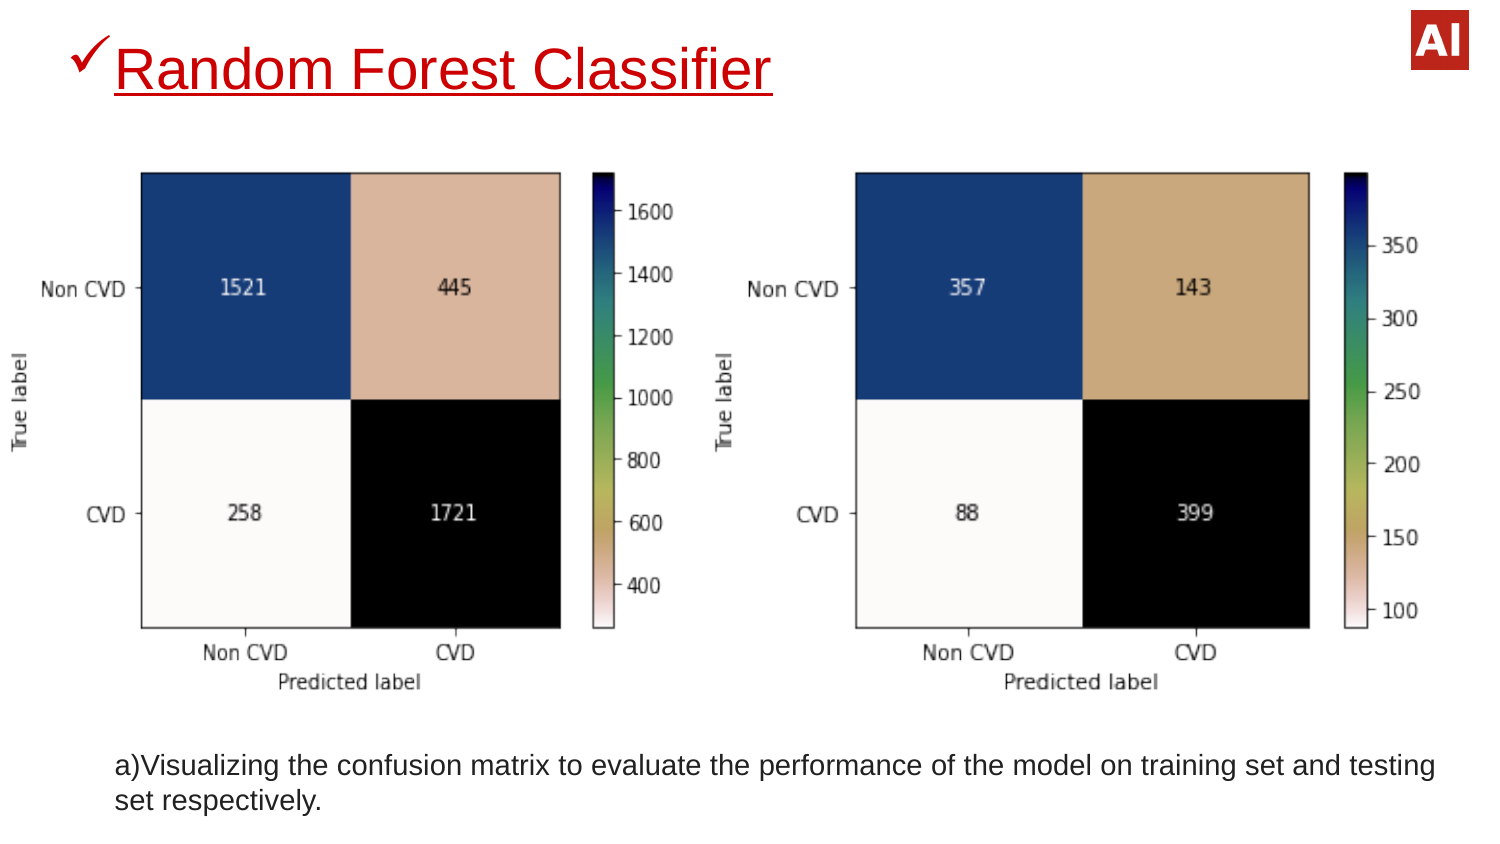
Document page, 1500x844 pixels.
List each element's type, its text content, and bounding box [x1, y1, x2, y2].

text_box a)Visualizing the confusion matrix to evaluate the performance of the model on training set and testing set respectively. [99, 738, 1466, 824]
picture [703, 160, 1434, 708]
picture [0, 160, 689, 708]
picture [1411, 10, 1469, 70]
title Random Forest Classifier [51, 16, 1449, 115]
